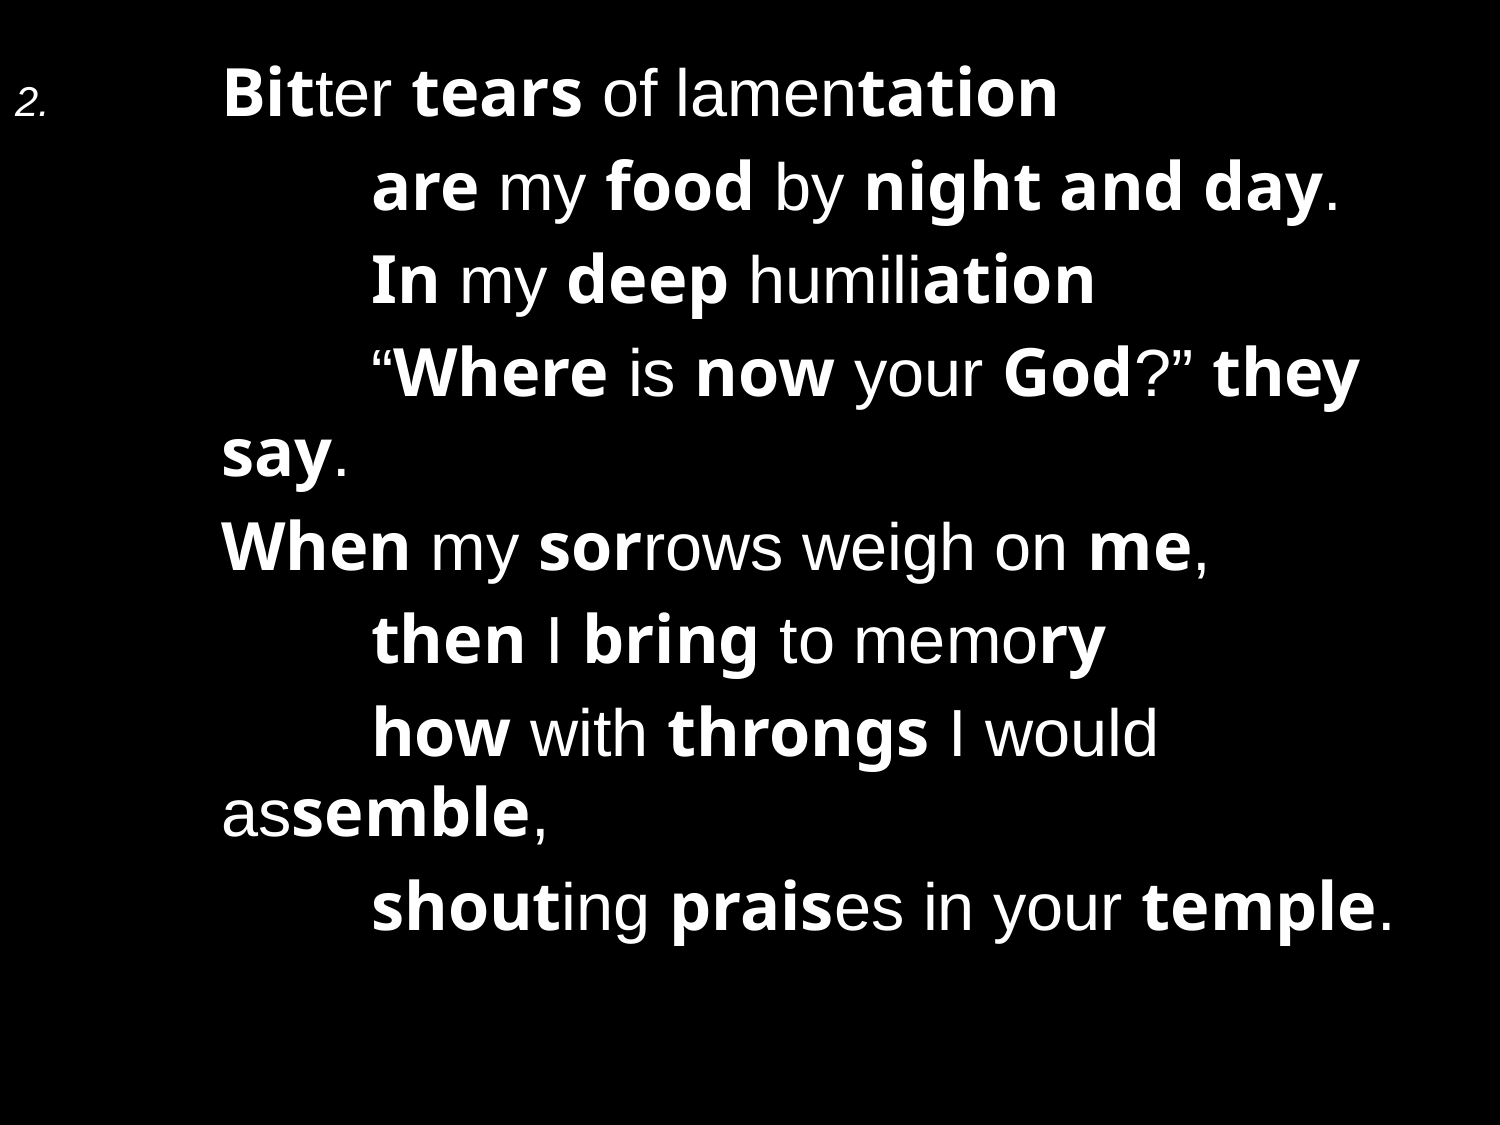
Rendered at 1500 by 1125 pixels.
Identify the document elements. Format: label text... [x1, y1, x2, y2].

list 2. Bitter tears of lamentation are my food by night and day. In my deep humiliation “Where is now your God?” they say. When my sorrows weigh on me, then I bring to memory how with throngs I would assemble, shouting praises in your temple. [0, 42, 1500, 1047]
